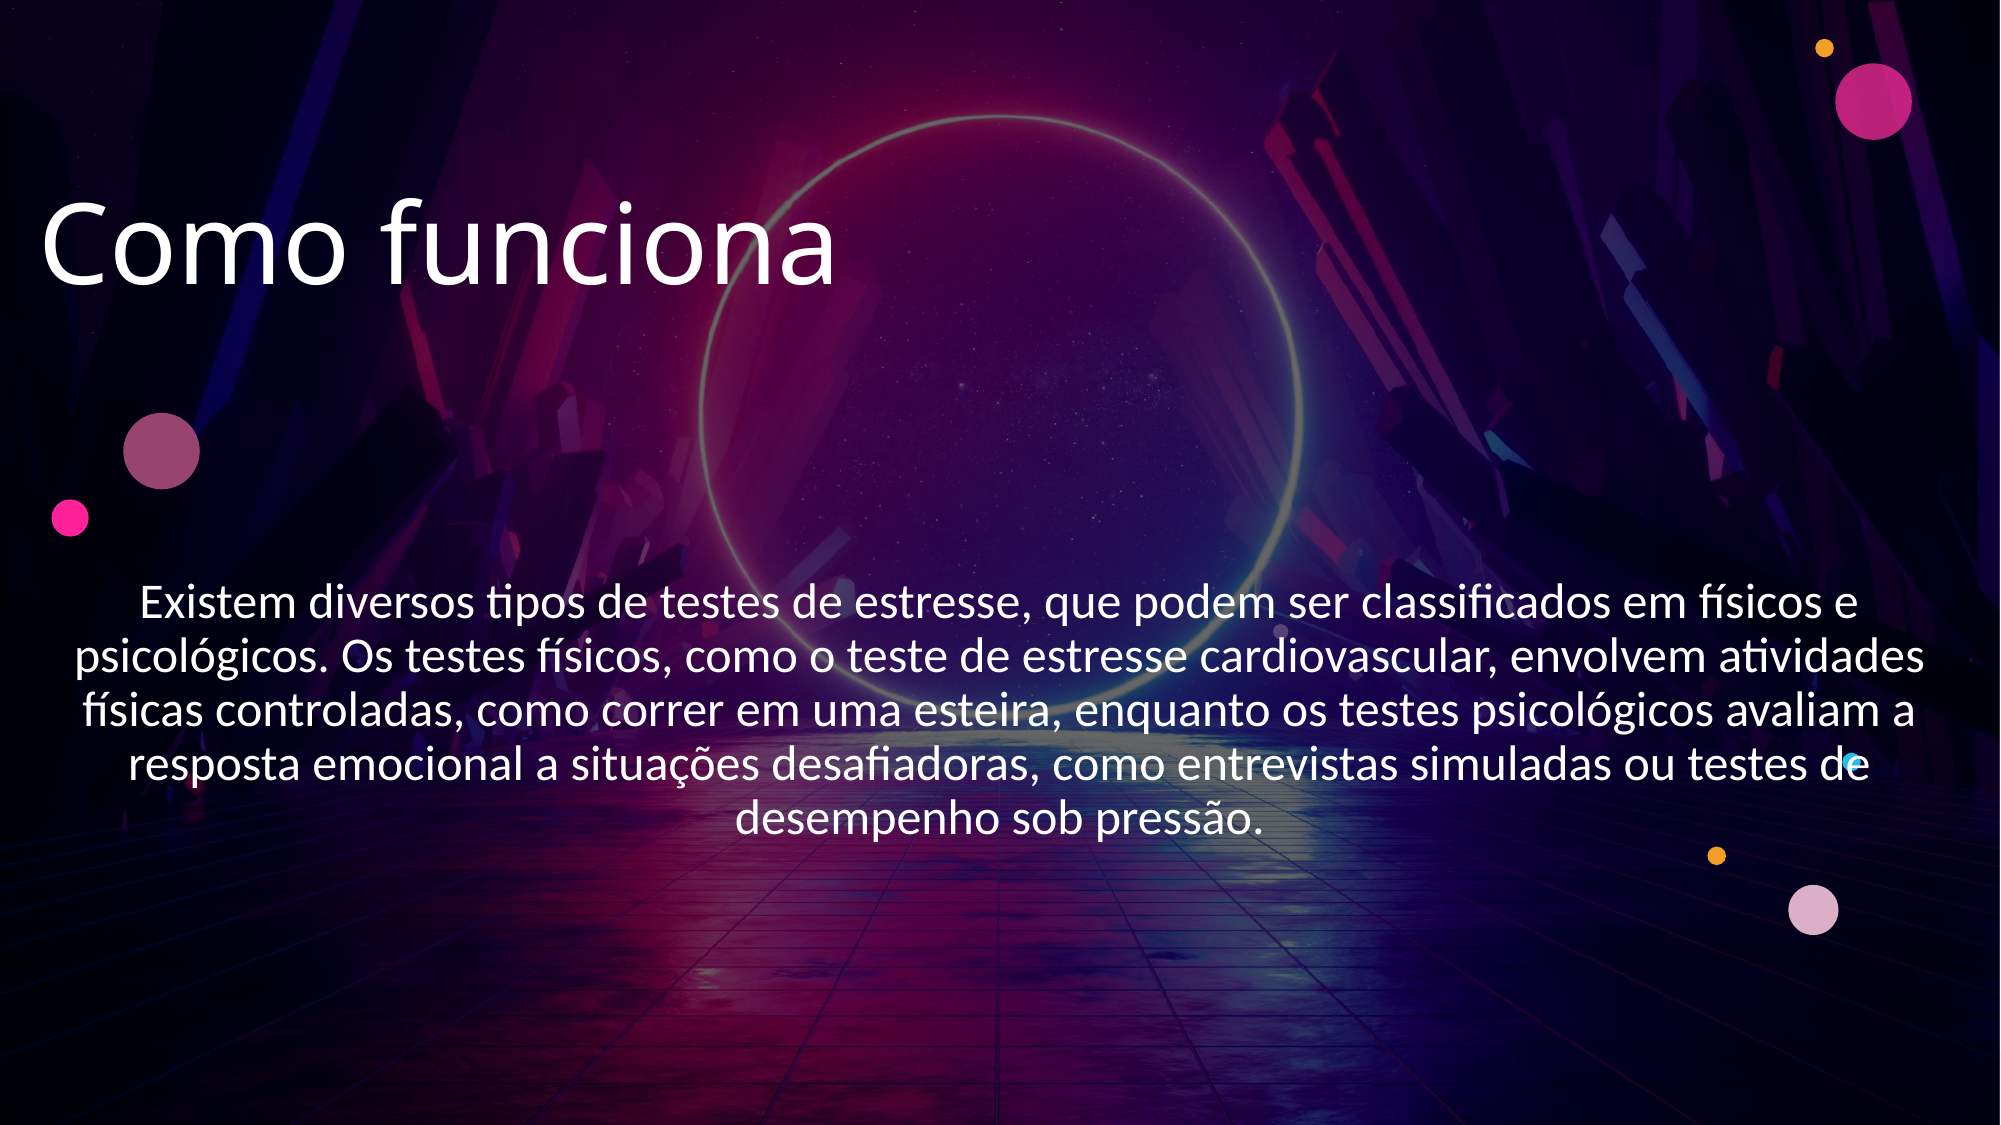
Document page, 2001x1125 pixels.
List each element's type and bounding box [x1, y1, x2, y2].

picture [0, 0, 2000, 1125]
text_box [51, 38, 1912, 936]
